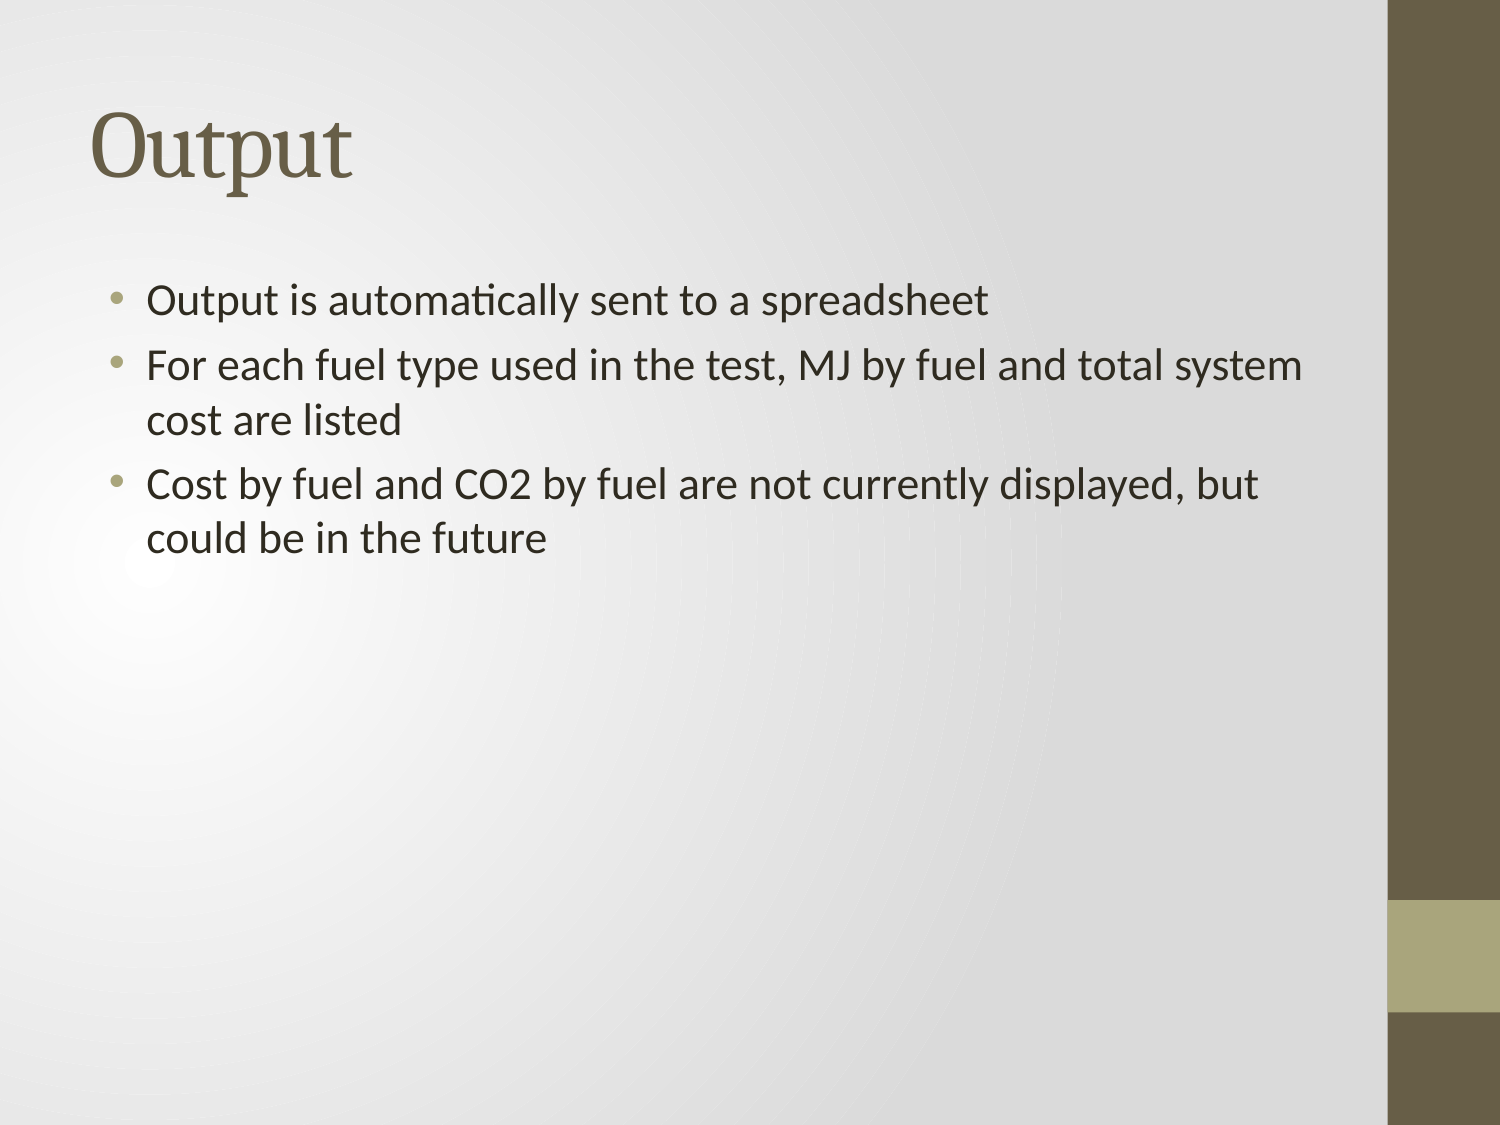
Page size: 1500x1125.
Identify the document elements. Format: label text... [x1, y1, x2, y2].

title Output [75, 45, 1325, 233]
list Output is automatically sent to a spreadsheet For each fuel type used in the test, MJ by fuel and total system cost are listed Cost by fuel and CO2 by fuel are not currently displayed, but could be in the future [75, 262, 1325, 1050]
